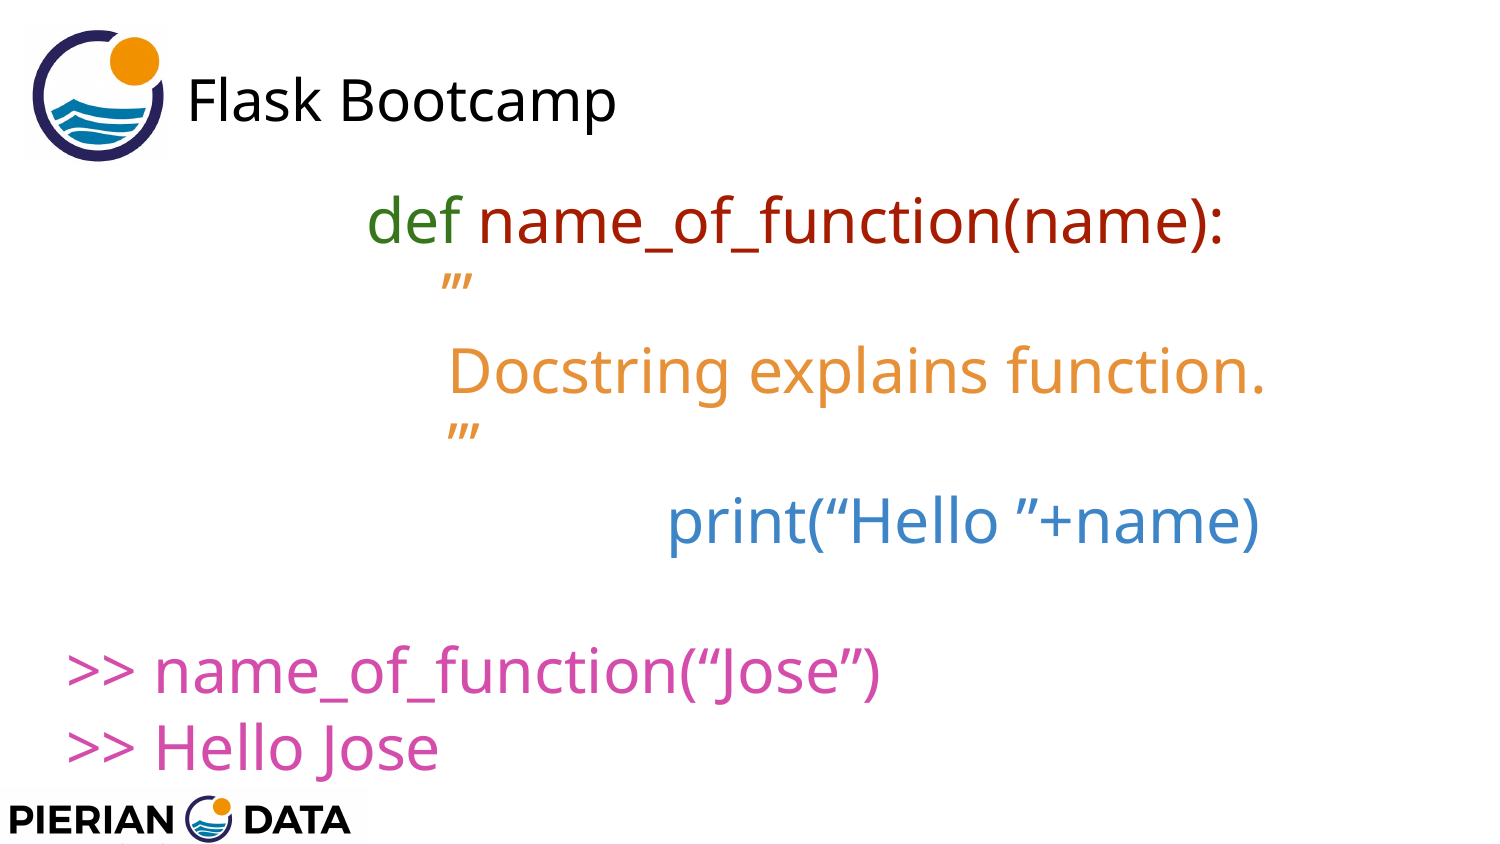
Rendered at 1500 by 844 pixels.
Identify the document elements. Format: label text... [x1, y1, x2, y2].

picture [24, 24, 172, 167]
title Flask Bootcamp [176, 48, 1449, 143]
list def name_of_function(name): ’’’ Docstring explains function. ’’’ print(“Hello ”+name) >> name_of_function(“Jose”) >> Hello Jose [51, 166, 1449, 750]
picture [0, 787, 368, 844]
